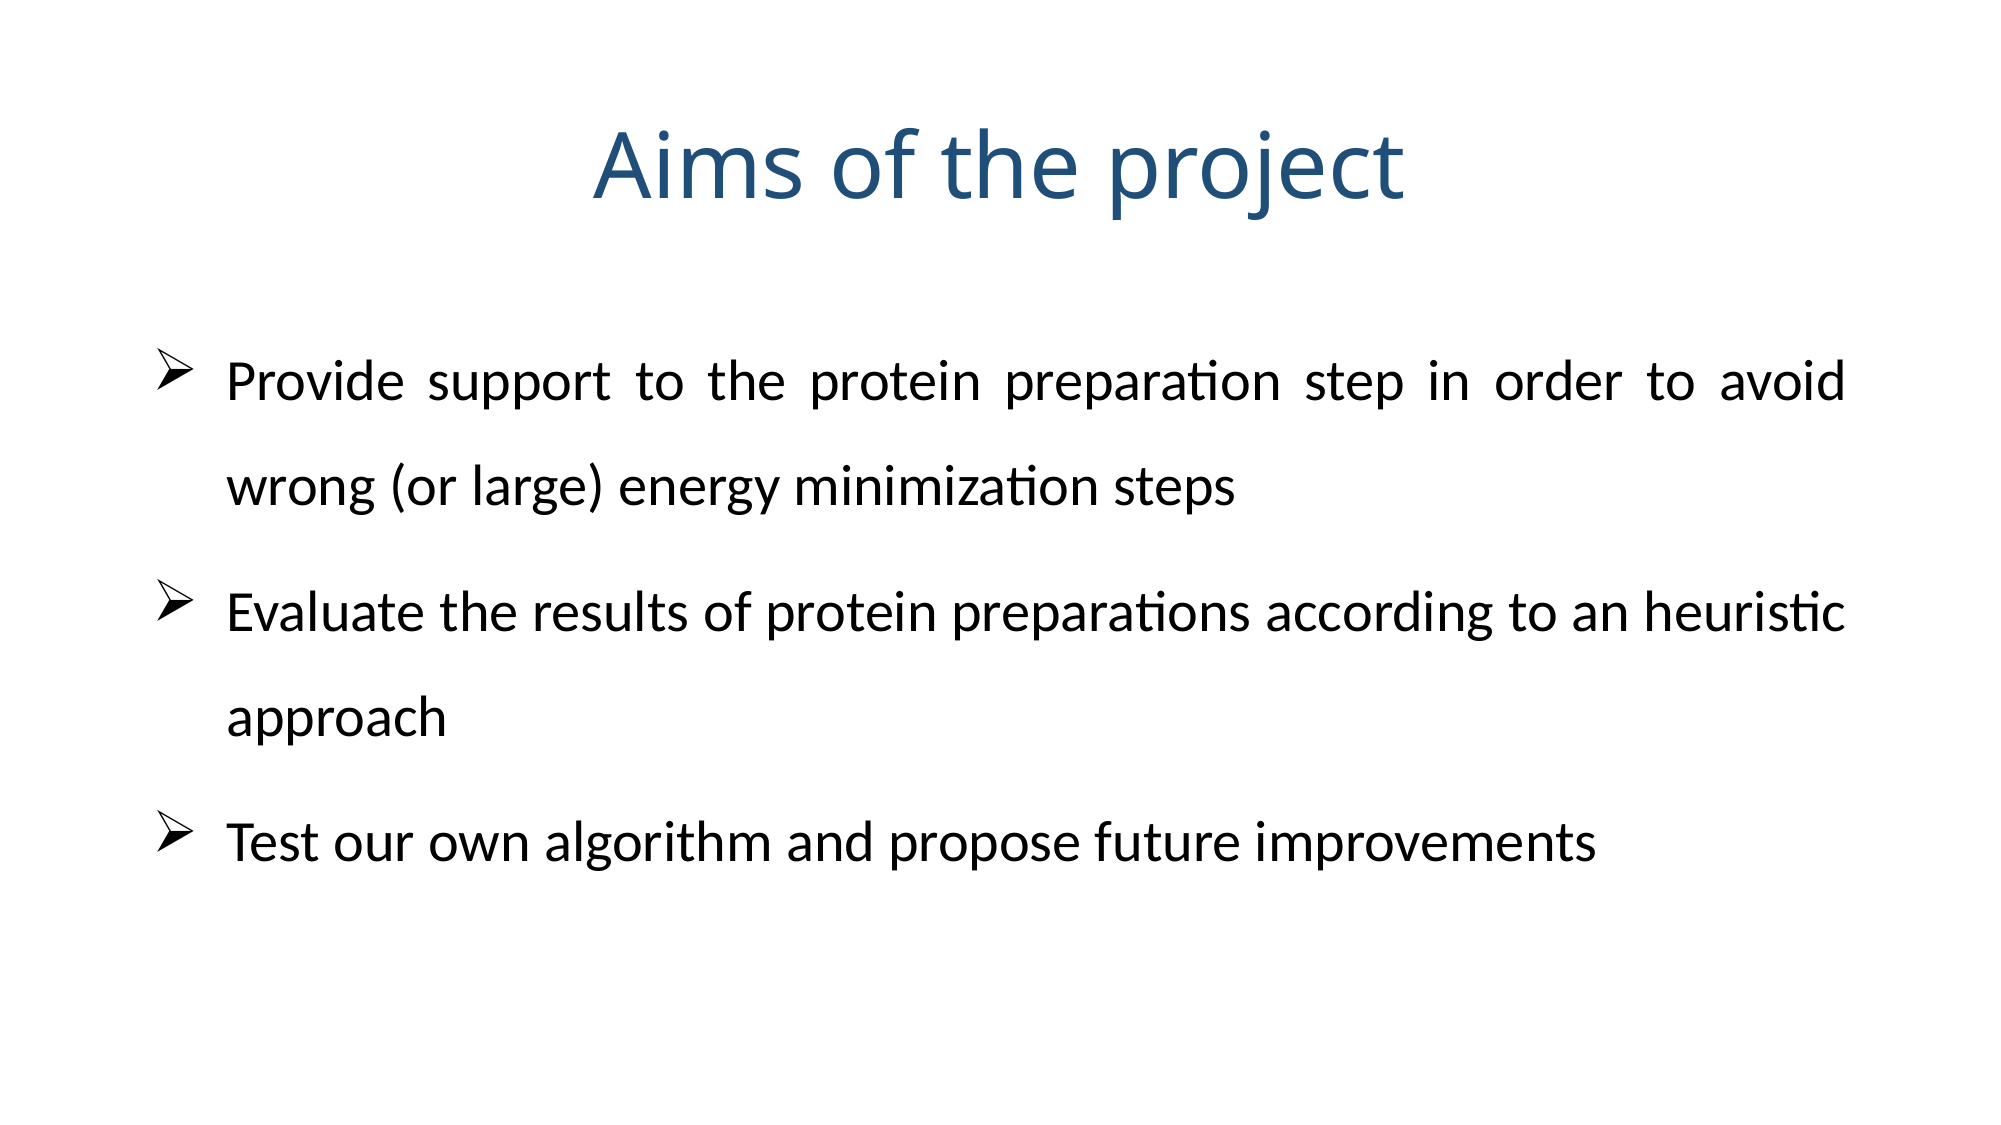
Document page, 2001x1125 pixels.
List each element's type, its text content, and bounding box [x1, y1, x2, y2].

list Provide support to the protein preparation step in order to avoid wrong (or large) energy minimization steps Evaluate the results of protein preparations according to an heuristic approach Test our own algorithm and propose future improvements [137, 299, 1863, 1014]
title Aims of the project [137, 59, 1863, 278]
